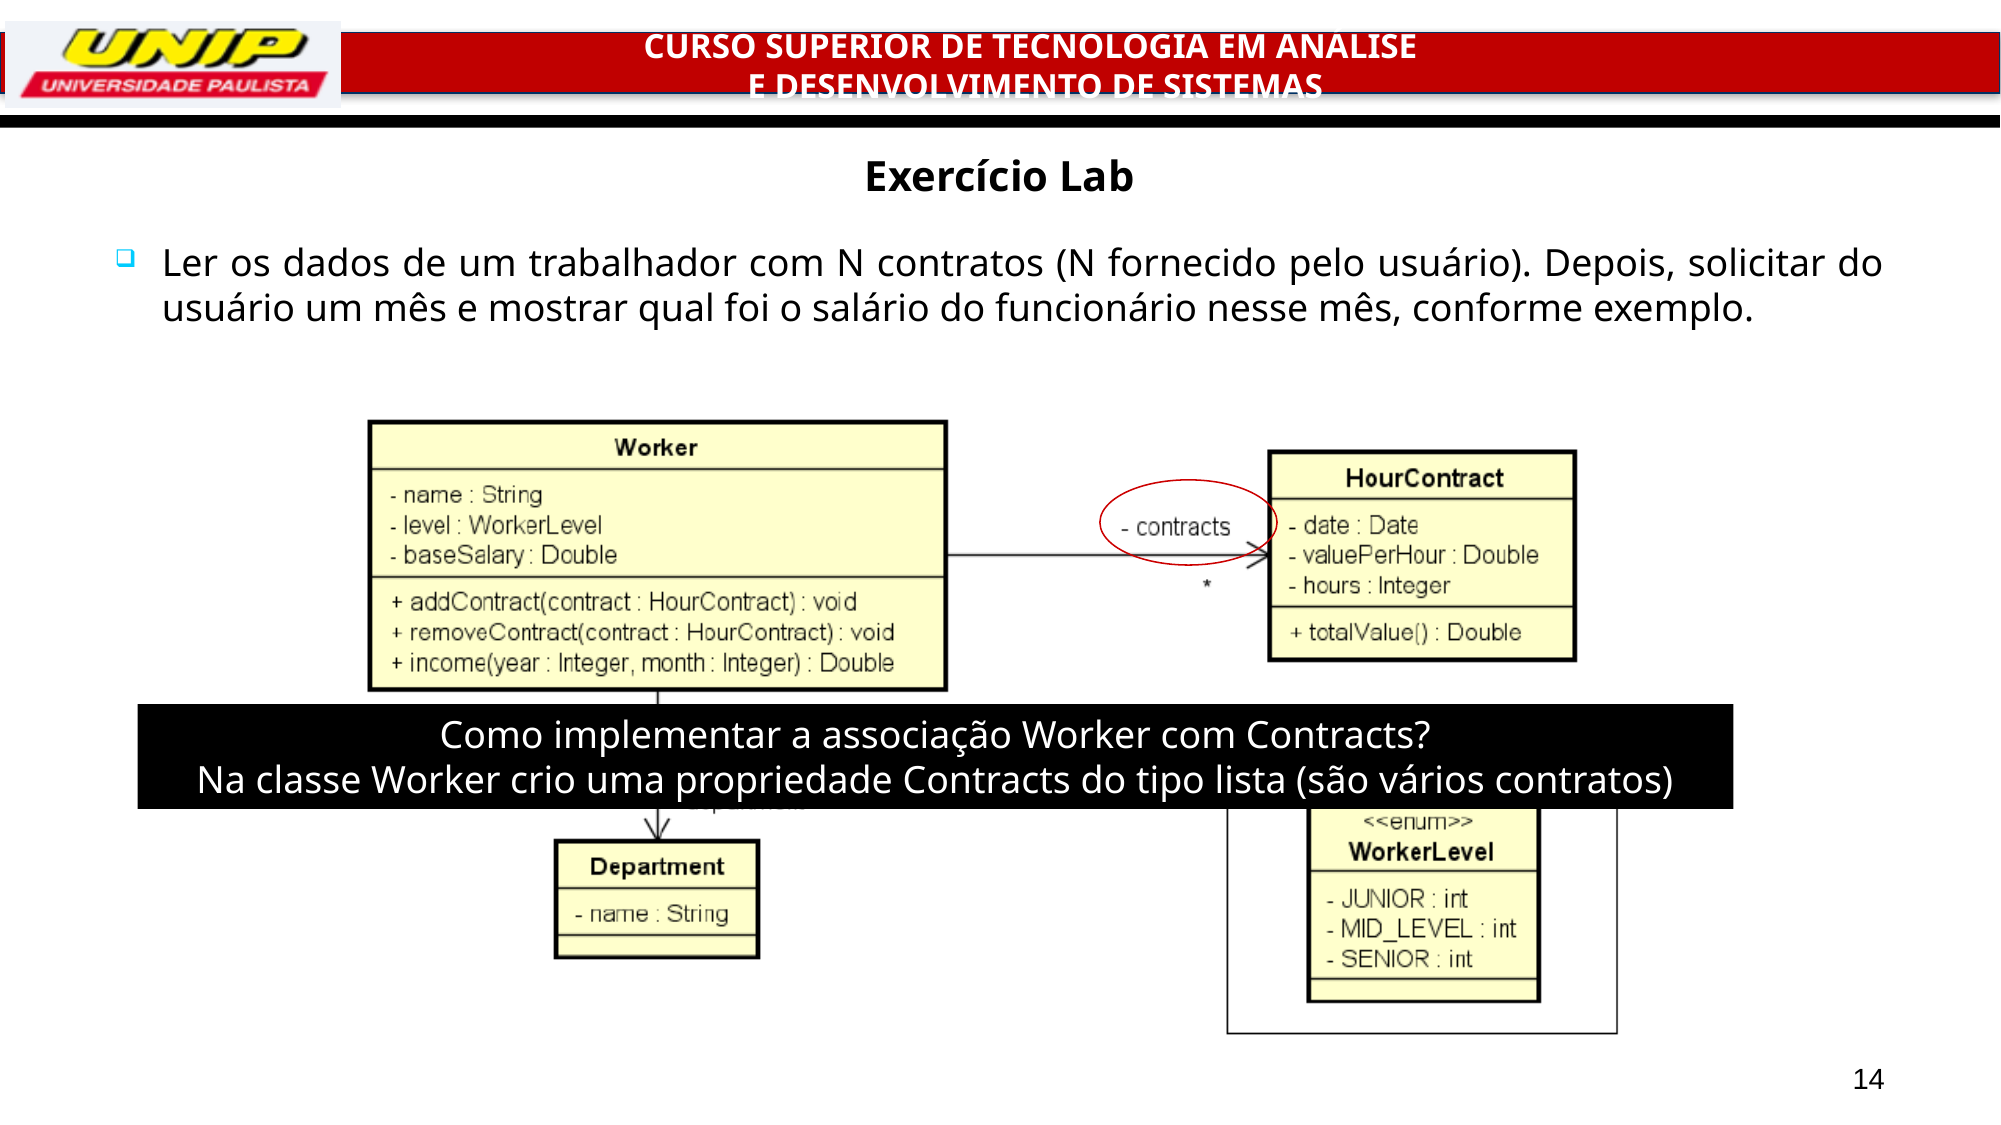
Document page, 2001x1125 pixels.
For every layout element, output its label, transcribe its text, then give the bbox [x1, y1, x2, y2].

title Exercício Lab [99, 62, 1900, 231]
list Ler os dados de um trabalhador com N contratos (N fornecido pelo usuário). Depois, solicitar do usuário um mês e mostrar qual foi o salário do funcionário nesse mês, conforme exemplo. [99, 231, 1900, 988]
picture [360, 405, 1640, 1069]
text_box Como implementar a associação Worker com Contracts? Na classe Worker crio uma propriedade Contracts do tipo lista (são vários contratos) [137, 704, 355, 809]
picture [5, 21, 341, 108]
text_box Como implementar a associação Worker com Contracts? Na classe Worker crio uma propriedade Contracts do tipo lista (são vários contratos) [1643, 704, 1734, 809]
slide_number 14 [1433, 1024, 1900, 1103]
